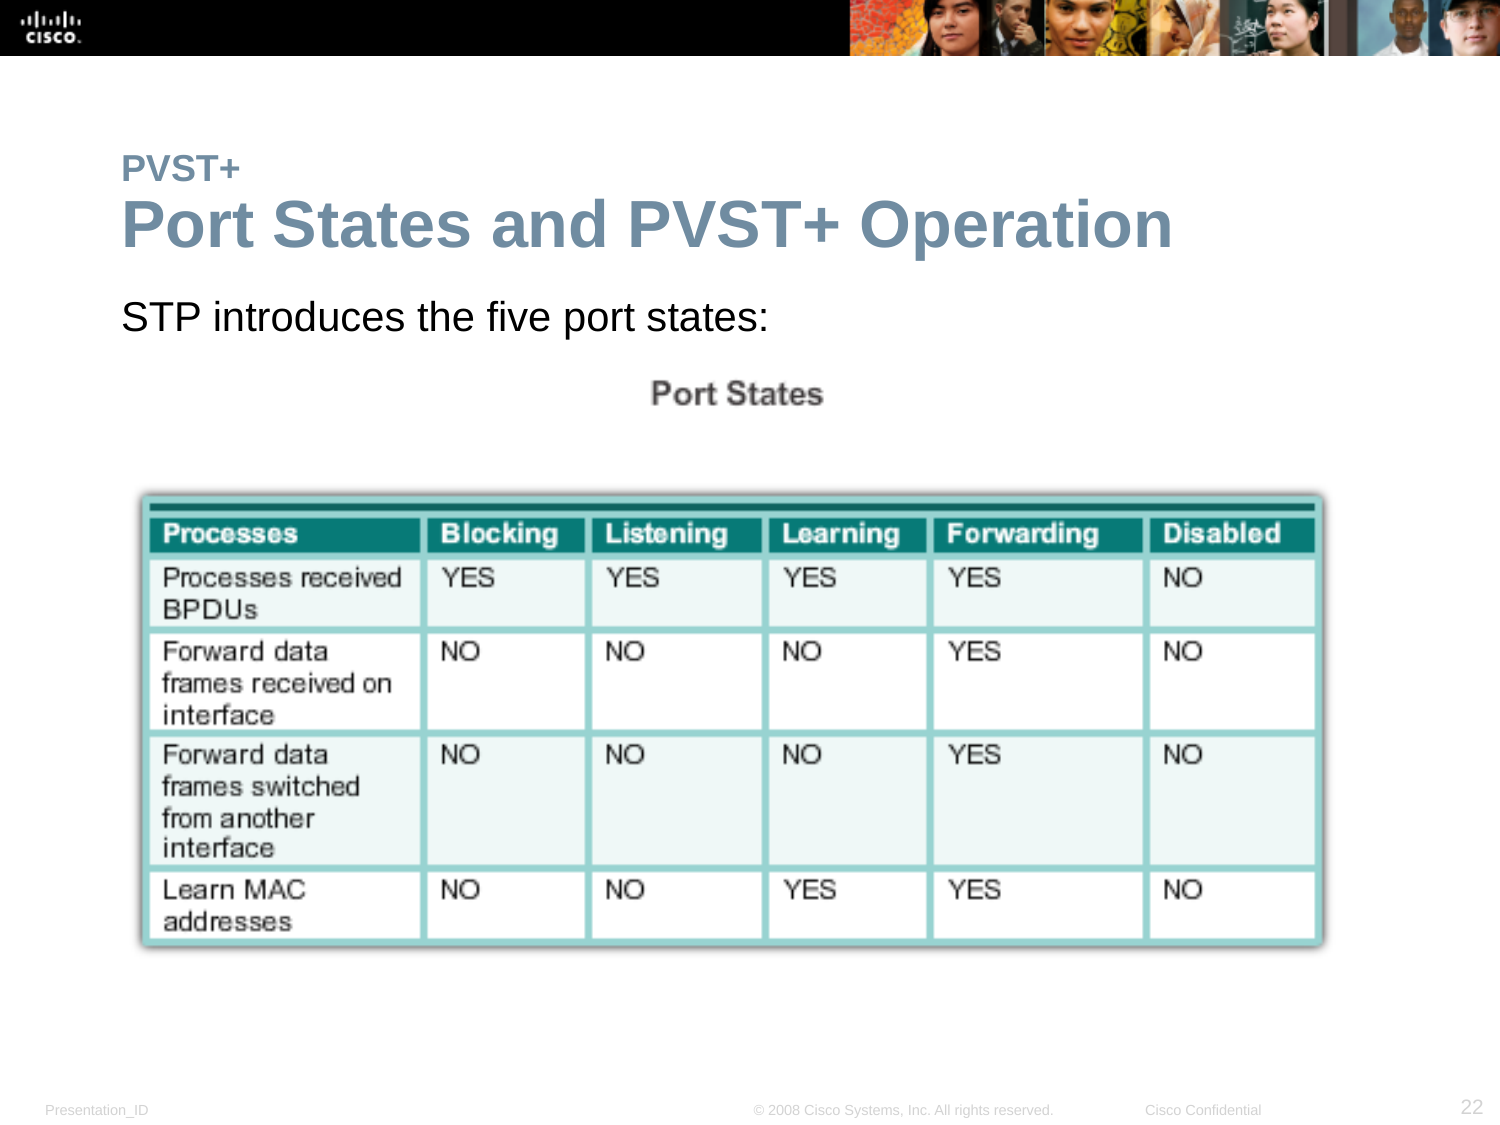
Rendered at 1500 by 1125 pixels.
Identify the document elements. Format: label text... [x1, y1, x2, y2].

title PVST+ Port States and PVST+ Operation [107, 130, 1444, 269]
picture [94, 369, 1372, 977]
list STP introduces the five port states: [107, 286, 1411, 370]
picture [0, 0, 1500, 56]
